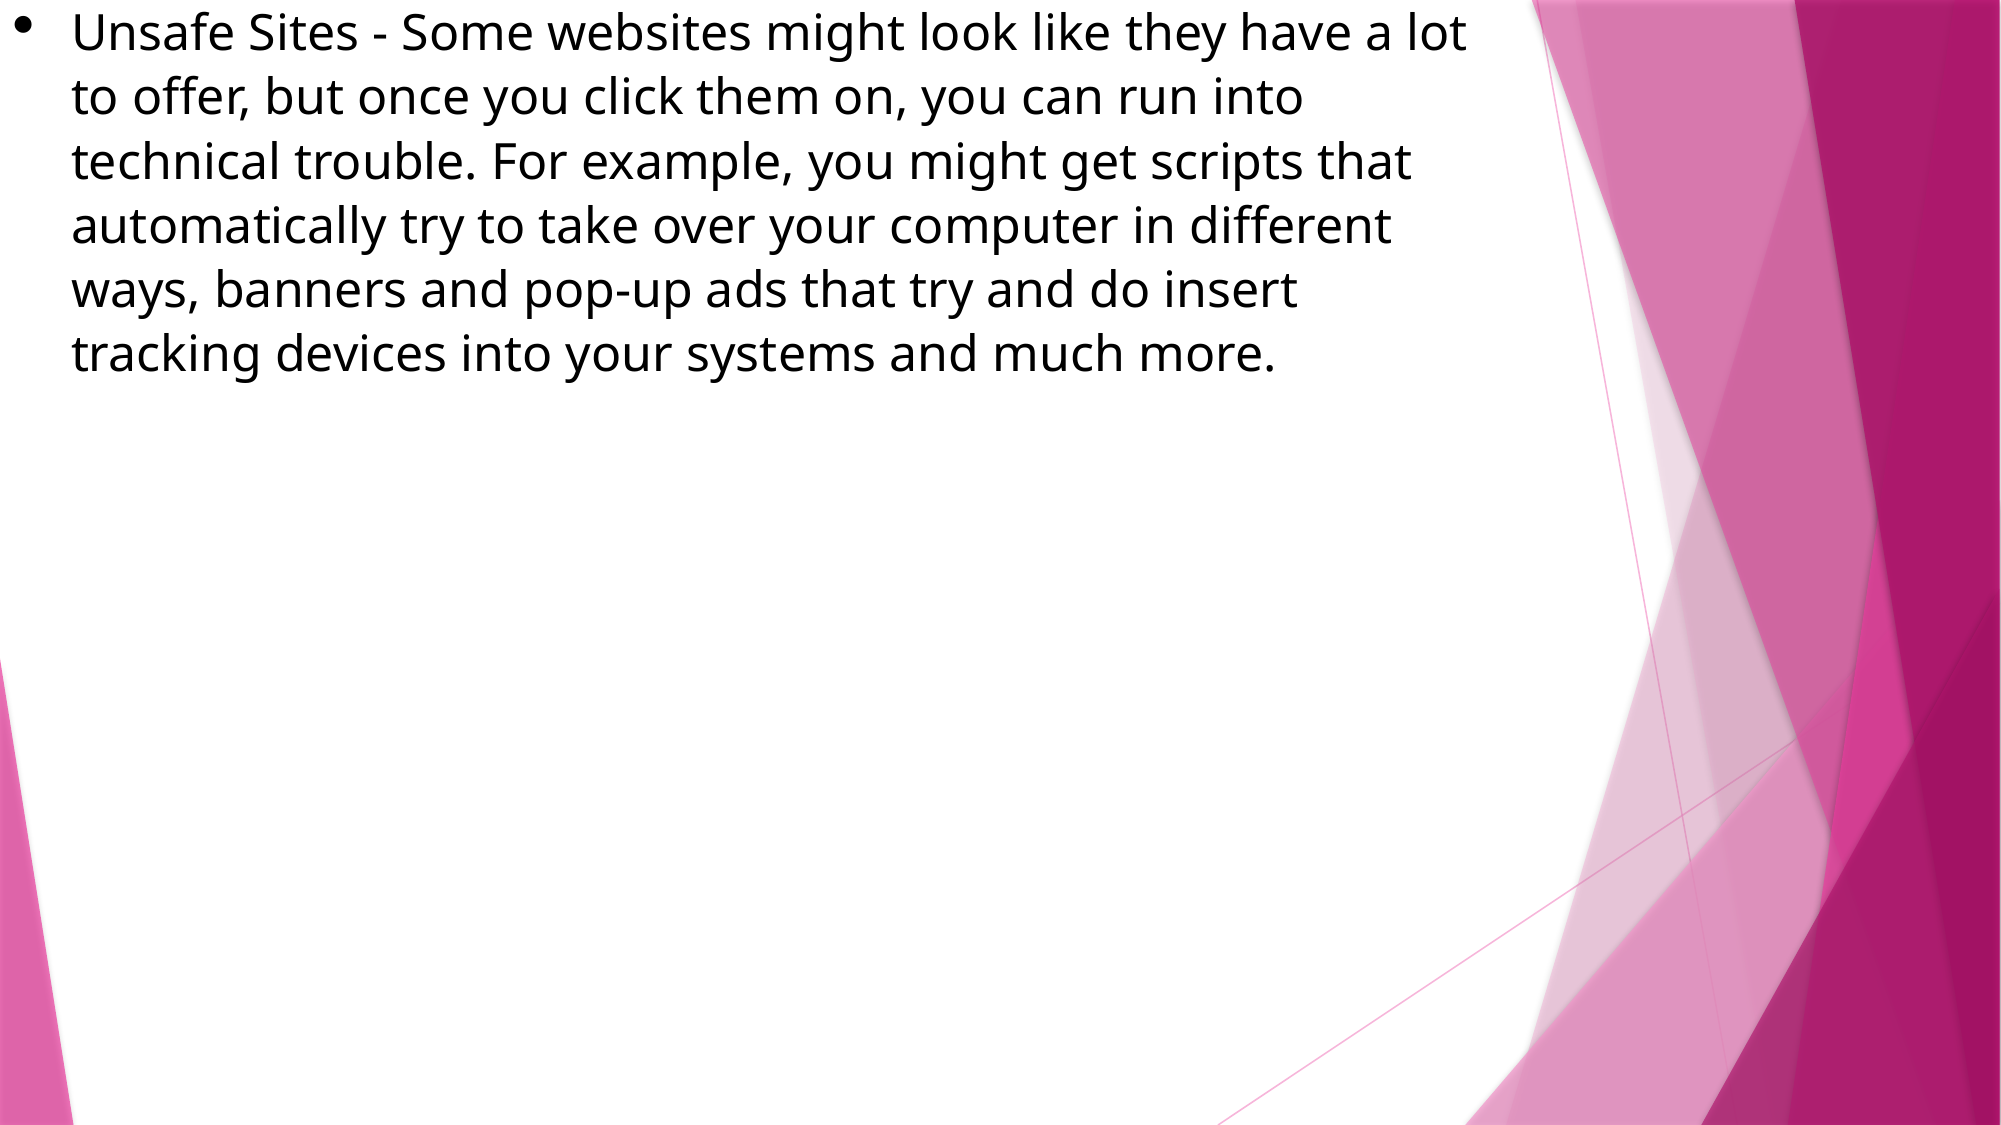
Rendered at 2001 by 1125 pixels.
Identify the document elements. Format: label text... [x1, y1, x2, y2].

text_box Unsafe Sites - Some websites might look like they have a lot to offer, but once you click them on, you can run into technical trouble. For example, you might get scripts that automatically try to take over your computer in different ways, banners and pop-up ads that try and do insert tracking devices into your systems and much more. [0, 0, 1502, 390]
